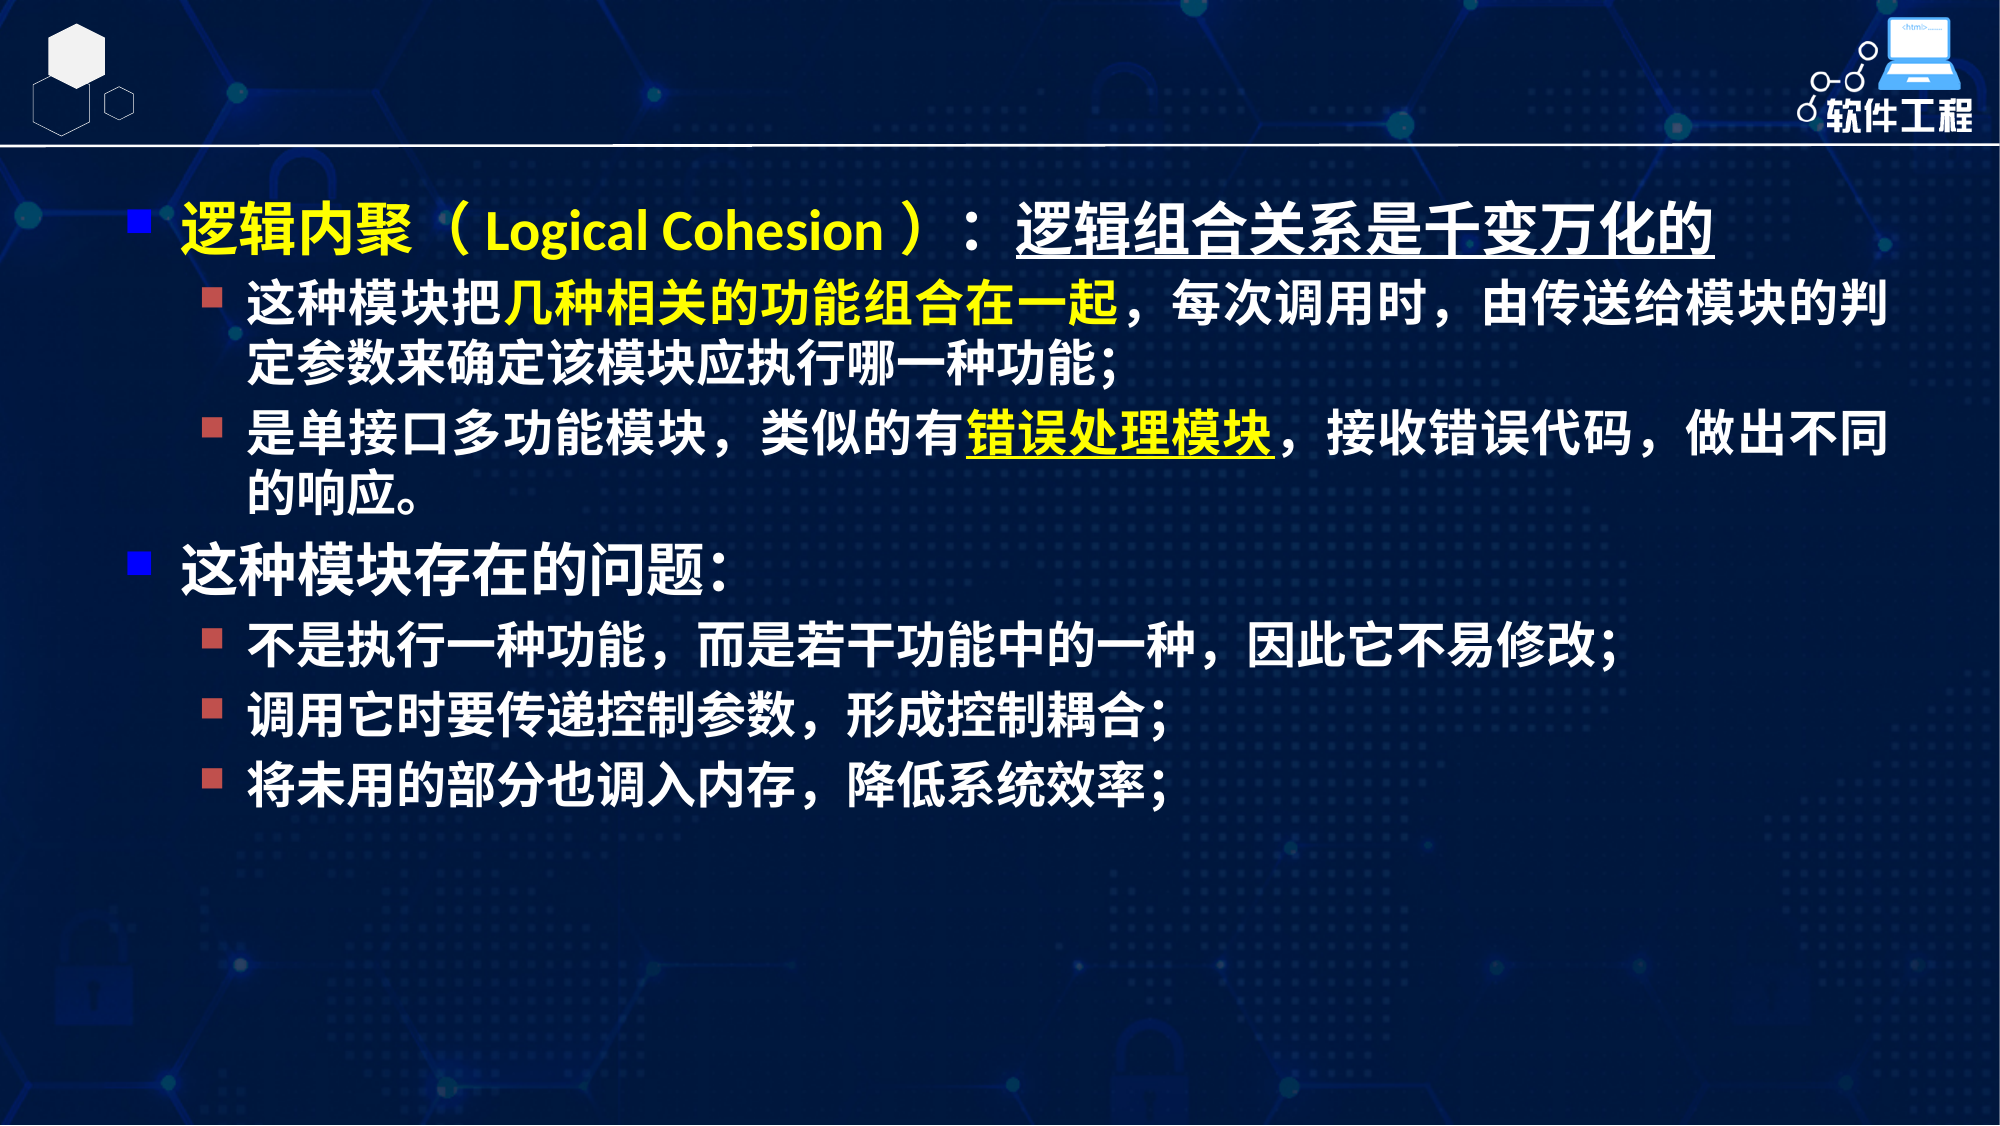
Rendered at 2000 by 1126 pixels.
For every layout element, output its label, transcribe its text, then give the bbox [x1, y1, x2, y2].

picture [0, 146, 2000, 1125]
picture [0, 0, 2000, 145]
list 逻辑内聚（Logical Cohesion）：逻辑组合关系是千变万化的 这种模块把几种相关的功能组合在一起，每次调用时，由传送给模块的判定参数来确定该模块应执行哪一种功能； 是单接口多功能模块，类似的有错误处理模块，接收错误代码，做出不同的响应。 这种模块存在的问题： 不是执行一种功能，而是若干功能中的一种，因此它不易修改； 调用它时要传递控制参数，形成控制耦合； 将未用的部分也调入内存，降低系统效率； [109, 184, 1906, 860]
